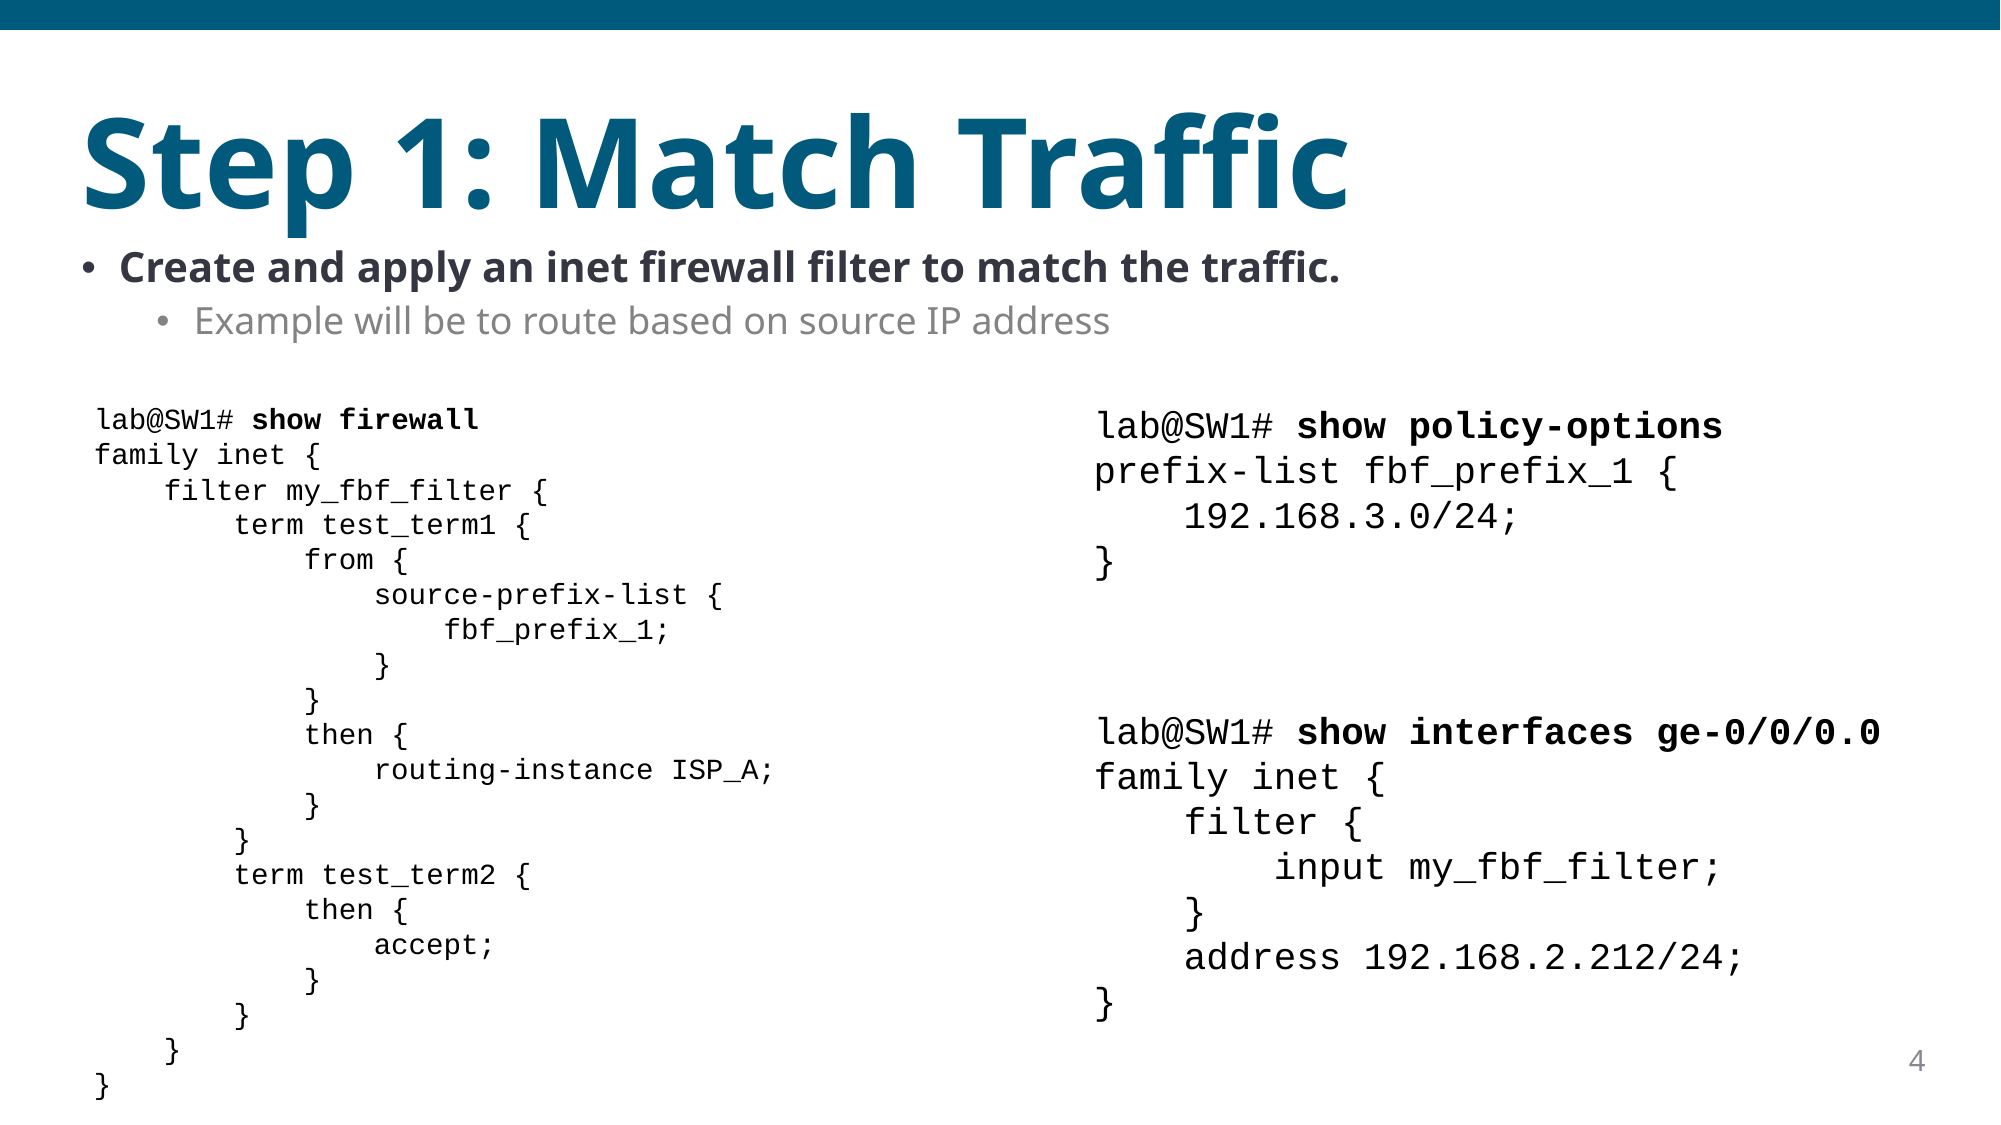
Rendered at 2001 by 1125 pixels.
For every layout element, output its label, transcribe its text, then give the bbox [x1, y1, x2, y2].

text_box lab@SW1# show interfaces ge-0/0/0.0 family inet { filter { input my_fbf_filter; } address 192.168.2.212/24; } [1078, 699, 2000, 1030]
text_box lab@SW1# show policy-options prefix-list fbf_prefix_1 { 192.168.3.0/24; } [1078, 393, 2000, 589]
title Step 1: Match Traffic [66, 59, 1977, 278]
text_box lab@SW1# show firewall family inet { filter my_fbf_filter { term test_term1 { from { source-prefix-list { fbf_prefix_1; } } then { routing-instance ISP_A; } } term test_term2 { then { accept; } } } } [78, 393, 1079, 1108]
list Create and apply an inet firewall filter to match the traffic. Example will be to route based on source IP address [66, 239, 1922, 394]
